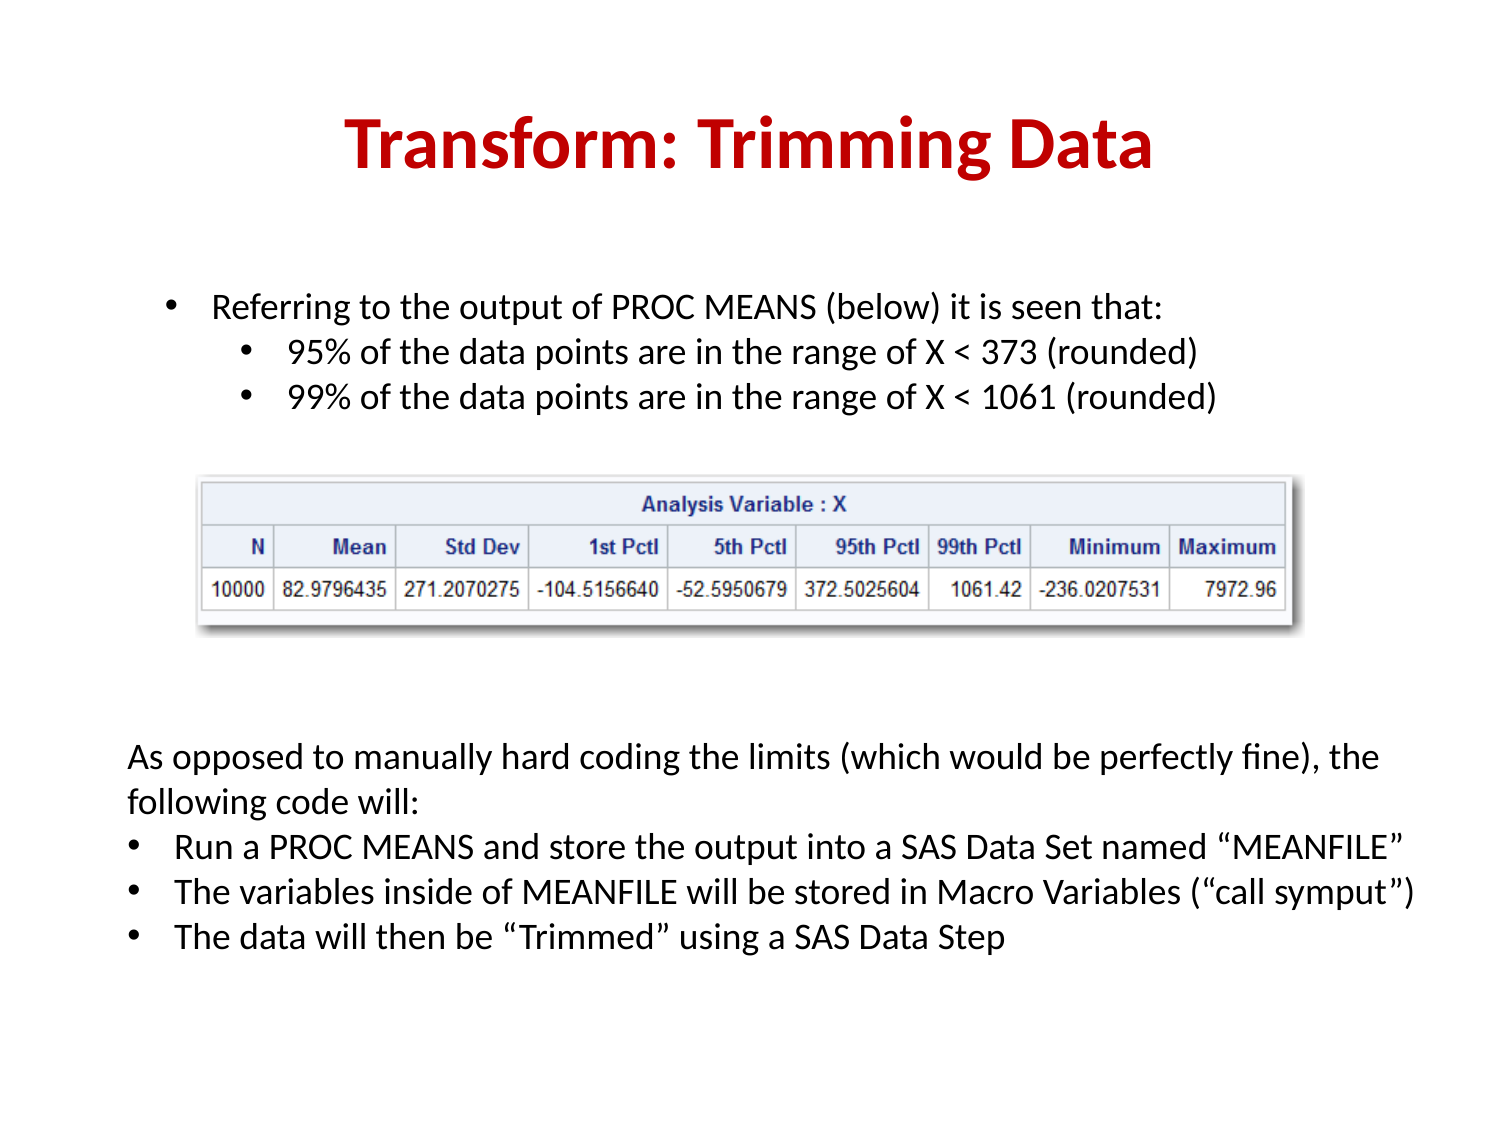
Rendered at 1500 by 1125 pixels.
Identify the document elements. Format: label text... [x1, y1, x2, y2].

text_box As opposed to manually hard coding the limits (which would be perfectly fine), the following code will: Run a PROC MEANS and store the output into a SAS Data Set named “MEANFILE” The variables inside of MEANFILE will be stored in Macro Variables (“call symput”) The data will then be “Trimmed” using a SAS Data Step [112, 724, 1463, 965]
text_box Referring to the output of PROC MEANS (below) it is seen that: 95% of the data points are in the range of X < 373 (rounded) 99% of the data points are in the range of X < 1061 (rounded) [74, 274, 1425, 425]
picture [195, 474, 1306, 638]
title Transform: Trimming Data [75, 45, 1425, 233]
